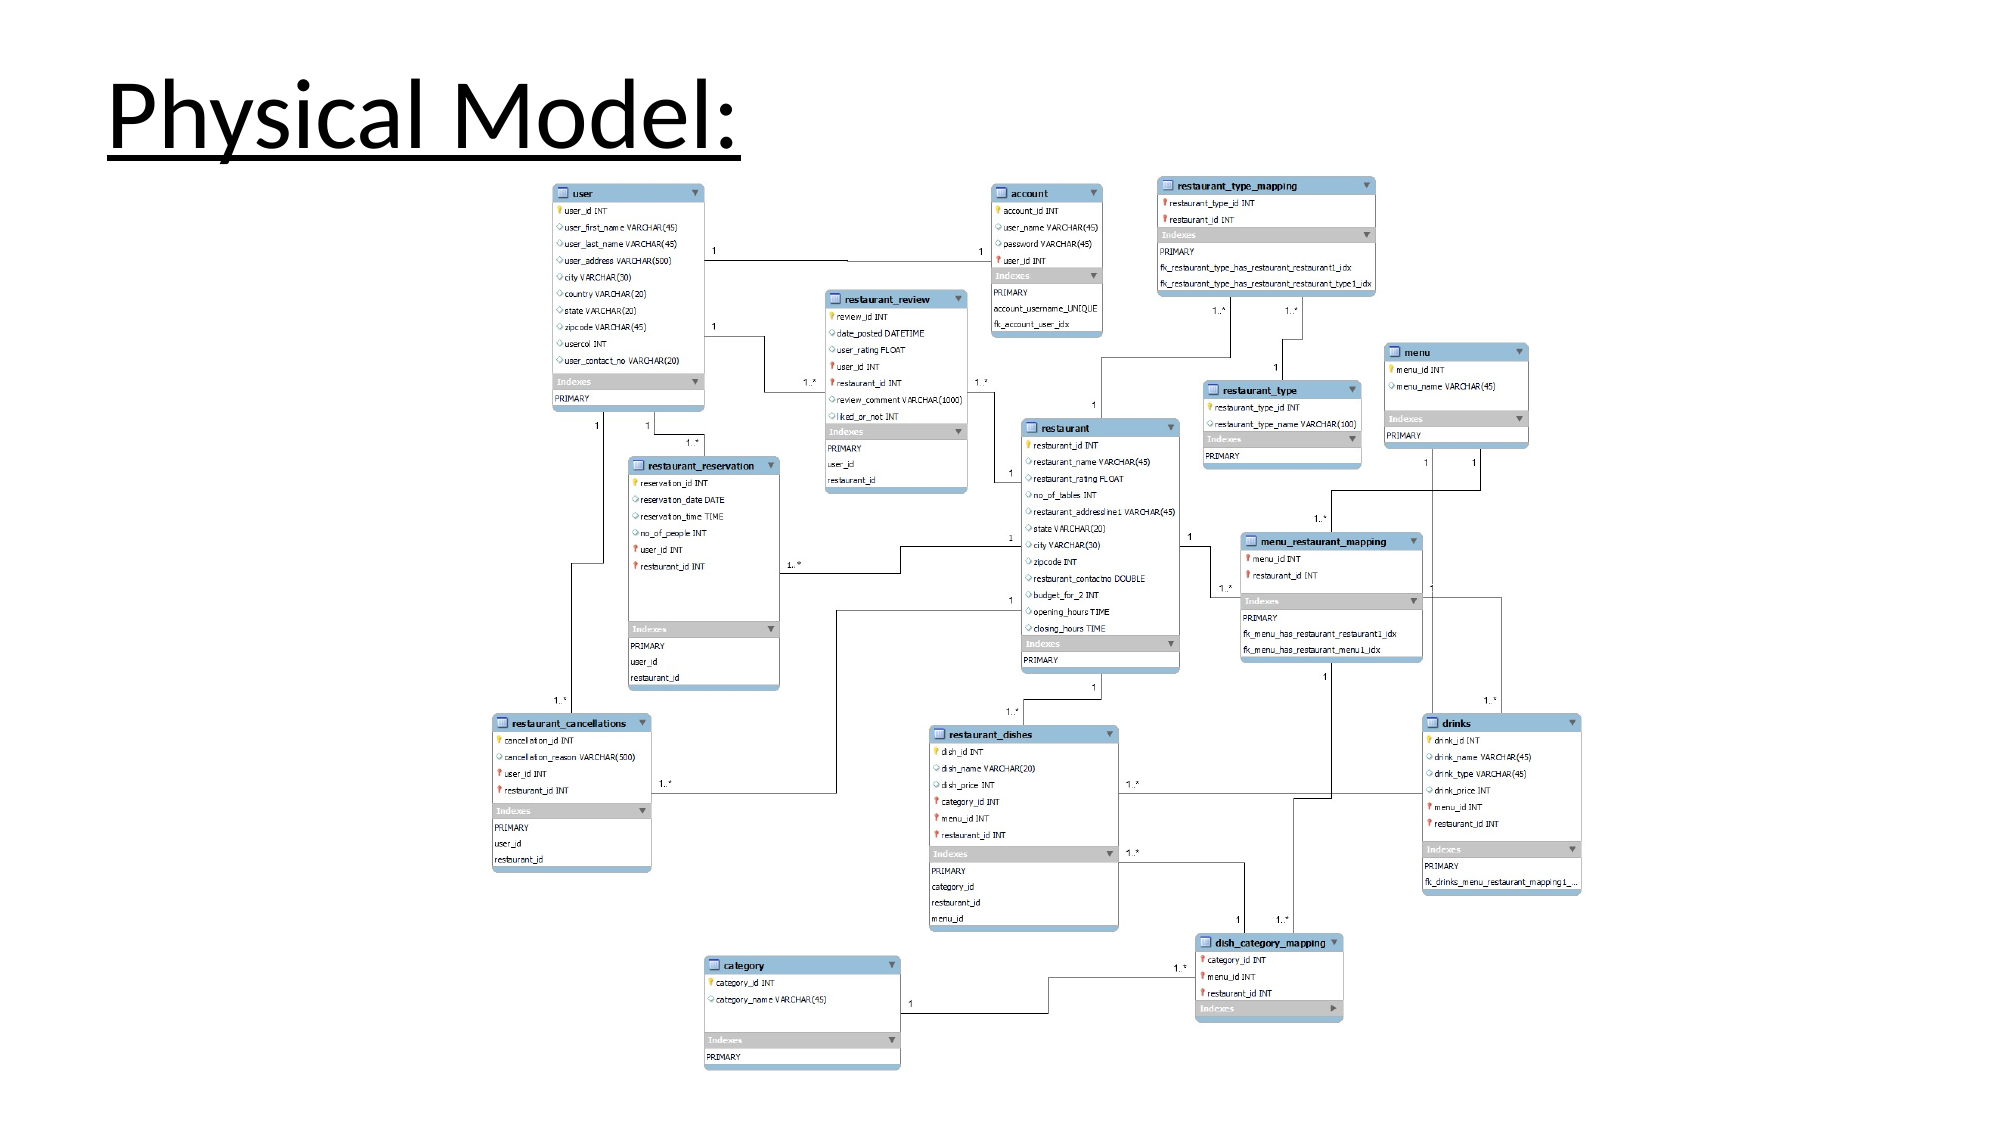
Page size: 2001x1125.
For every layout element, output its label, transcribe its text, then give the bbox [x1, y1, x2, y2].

picture [484, 168, 1588, 1077]
title Physical Model: [91, 0, 1630, 218]
